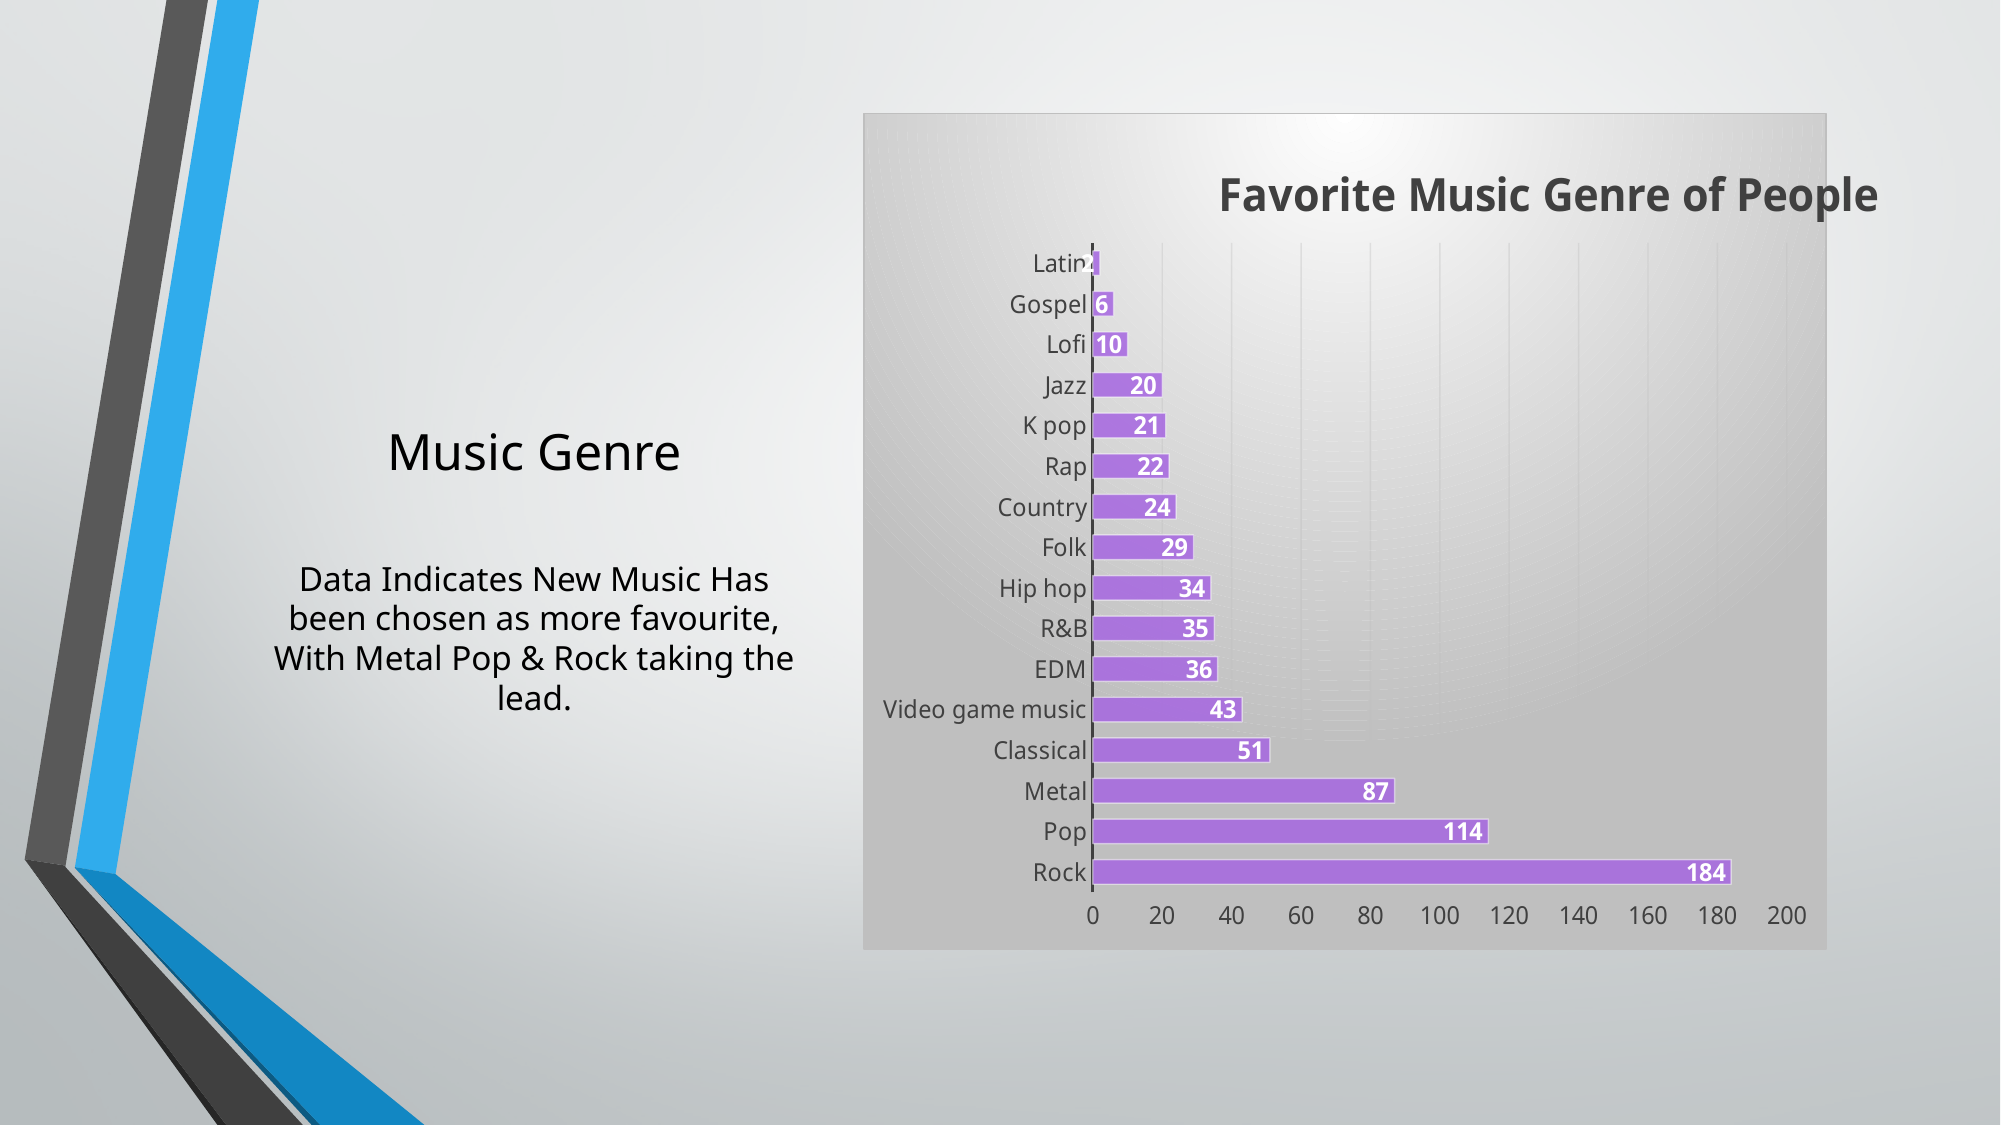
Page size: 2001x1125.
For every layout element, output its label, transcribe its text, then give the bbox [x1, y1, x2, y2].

chart [863, 112, 1888, 951]
title Music Genre [243, 403, 826, 487]
list Data Indicates New Music Has been chosen as more favourite, With Metal Pop & Rock taking the lead. [243, 487, 826, 788]
